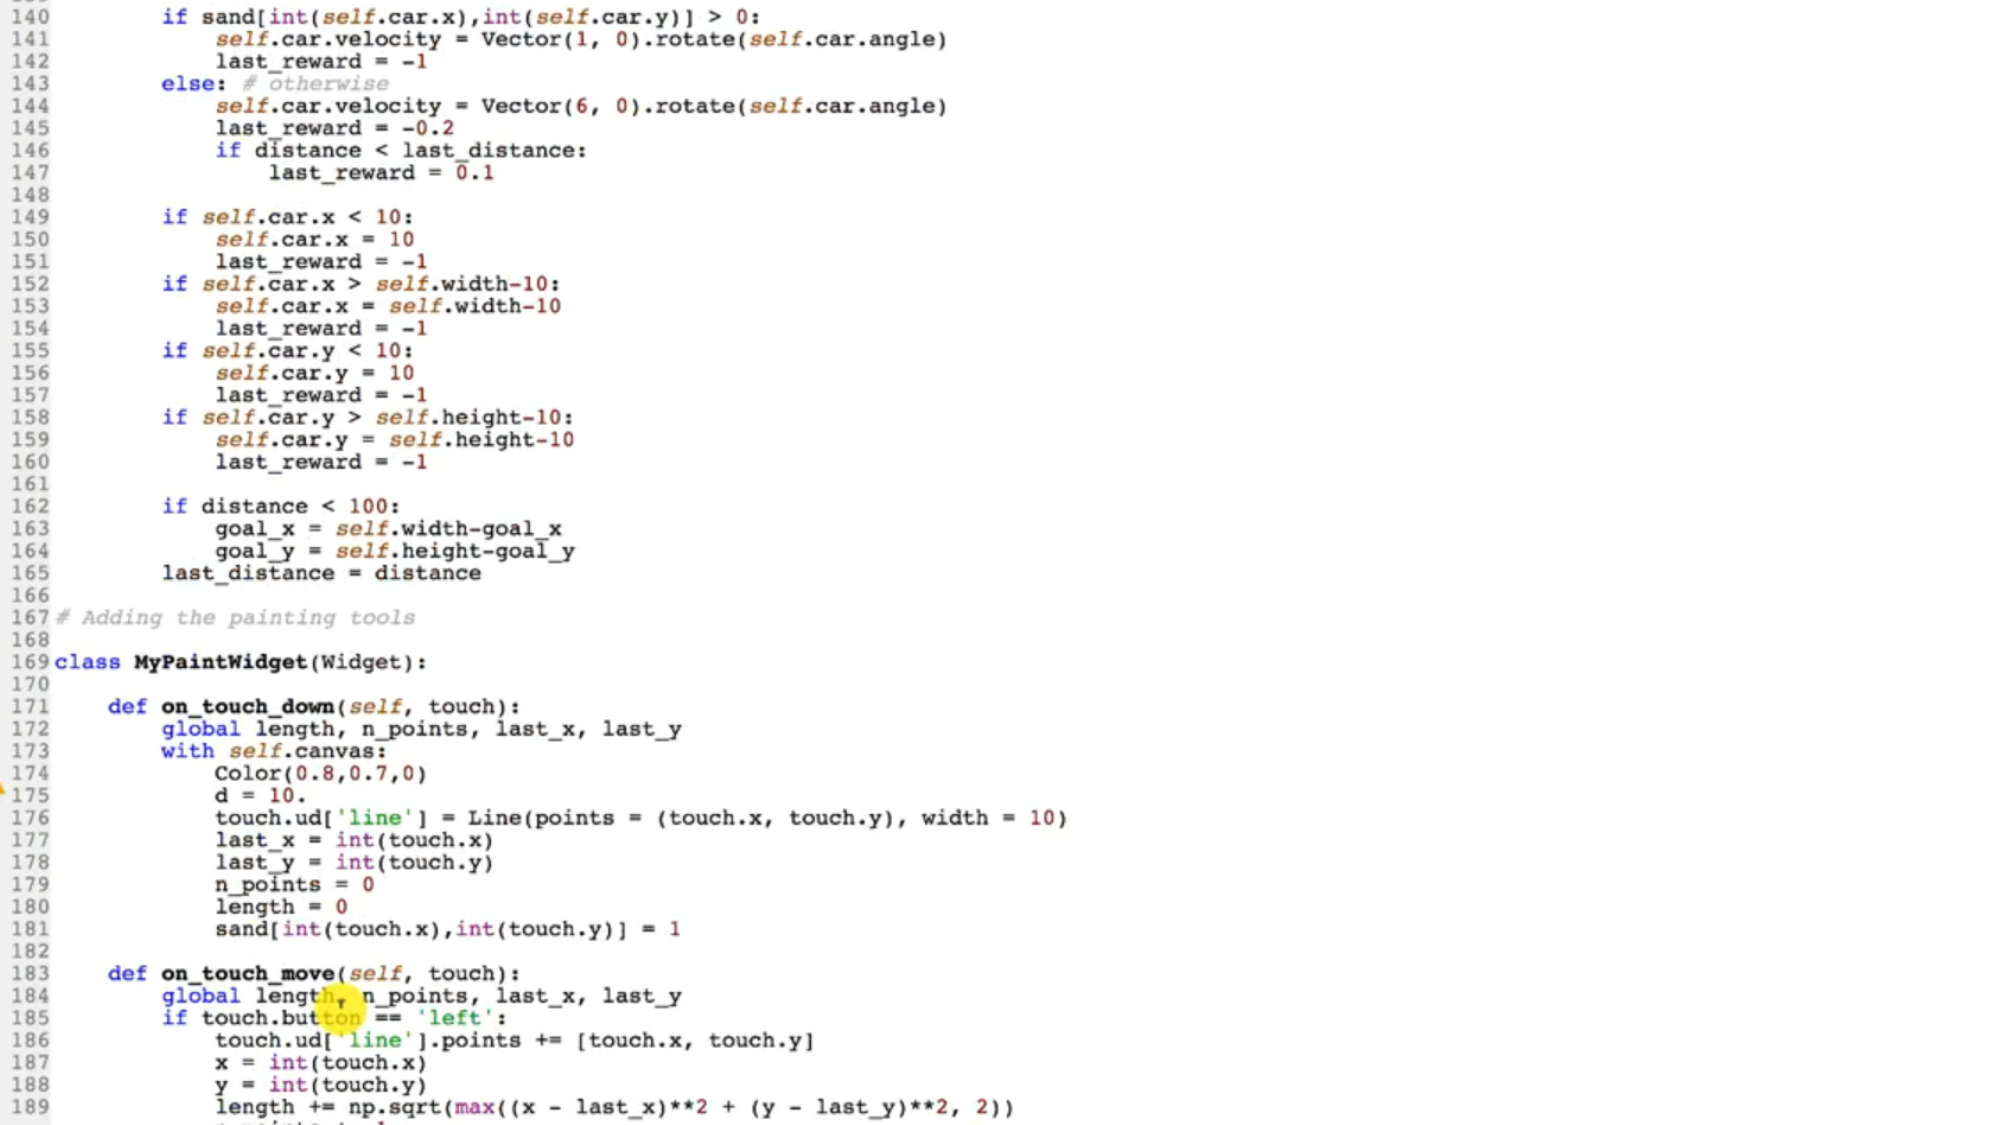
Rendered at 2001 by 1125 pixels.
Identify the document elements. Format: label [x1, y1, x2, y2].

picture [0, 0, 1217, 1125]
